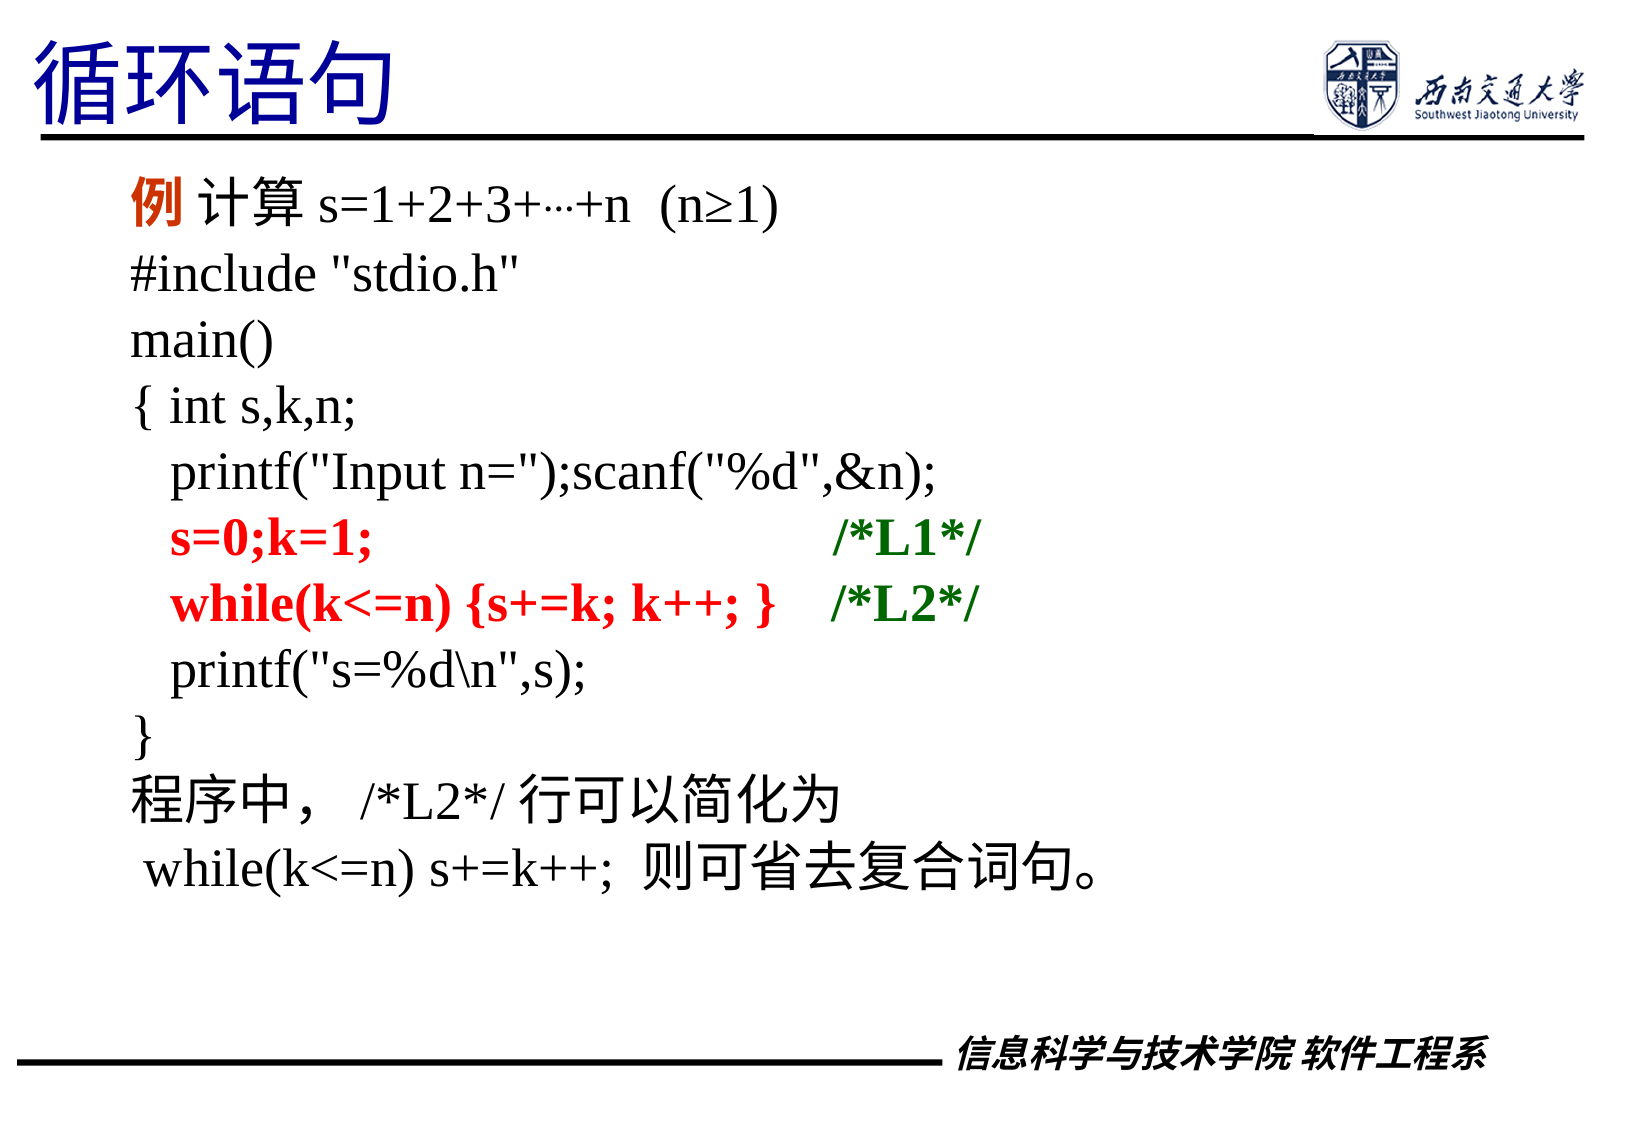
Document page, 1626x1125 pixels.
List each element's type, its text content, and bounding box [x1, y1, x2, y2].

picture [1314, 30, 1595, 135]
text_box 循环语句 [17, 18, 1280, 144]
text_box 例 计算s=1+2+3+…+n (n≥1) #include "stdio.h" main() { int s,k,n; printf("Input n=");scanf("%d",&n); s=0;k=1; /*L1*/ while(k<=n) {s+=k; k++; } /*L2*/ printf("s=%d\n",s); } 程序中，/*L2*/行可以简化为 while(k<=n) s+=k++; 则可省去复合词句。 [115, 160, 1522, 902]
